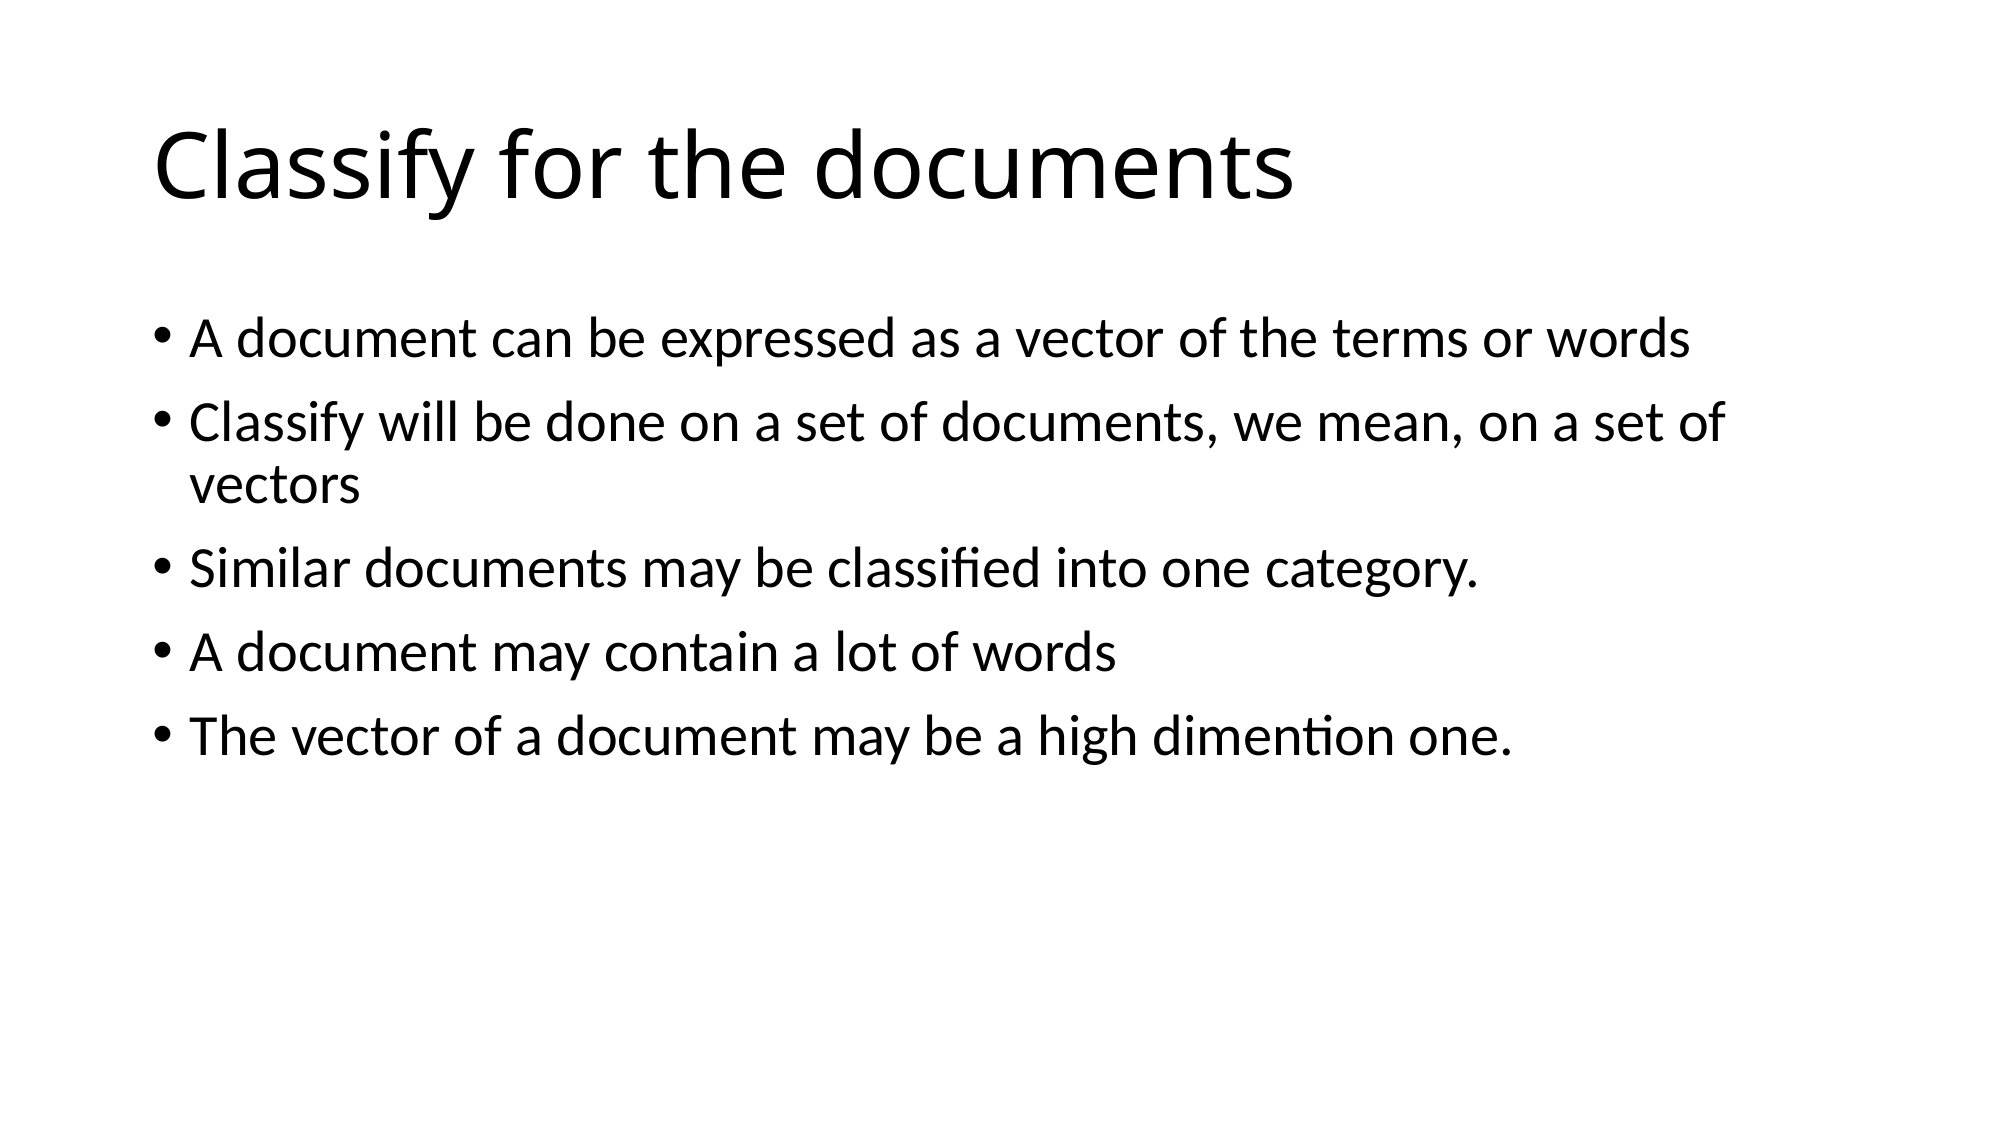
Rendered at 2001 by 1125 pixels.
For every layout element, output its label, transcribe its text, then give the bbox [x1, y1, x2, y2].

title Classify for the documents [137, 59, 1863, 278]
list A document can be expressed as a vector of the terms or words Classify will be done on a set of documents, we mean, on a set of vectors Similar documents may be classified into one category. A document may contain a lot of words The vector of a document may be a high dimention one. [137, 299, 1863, 1014]
